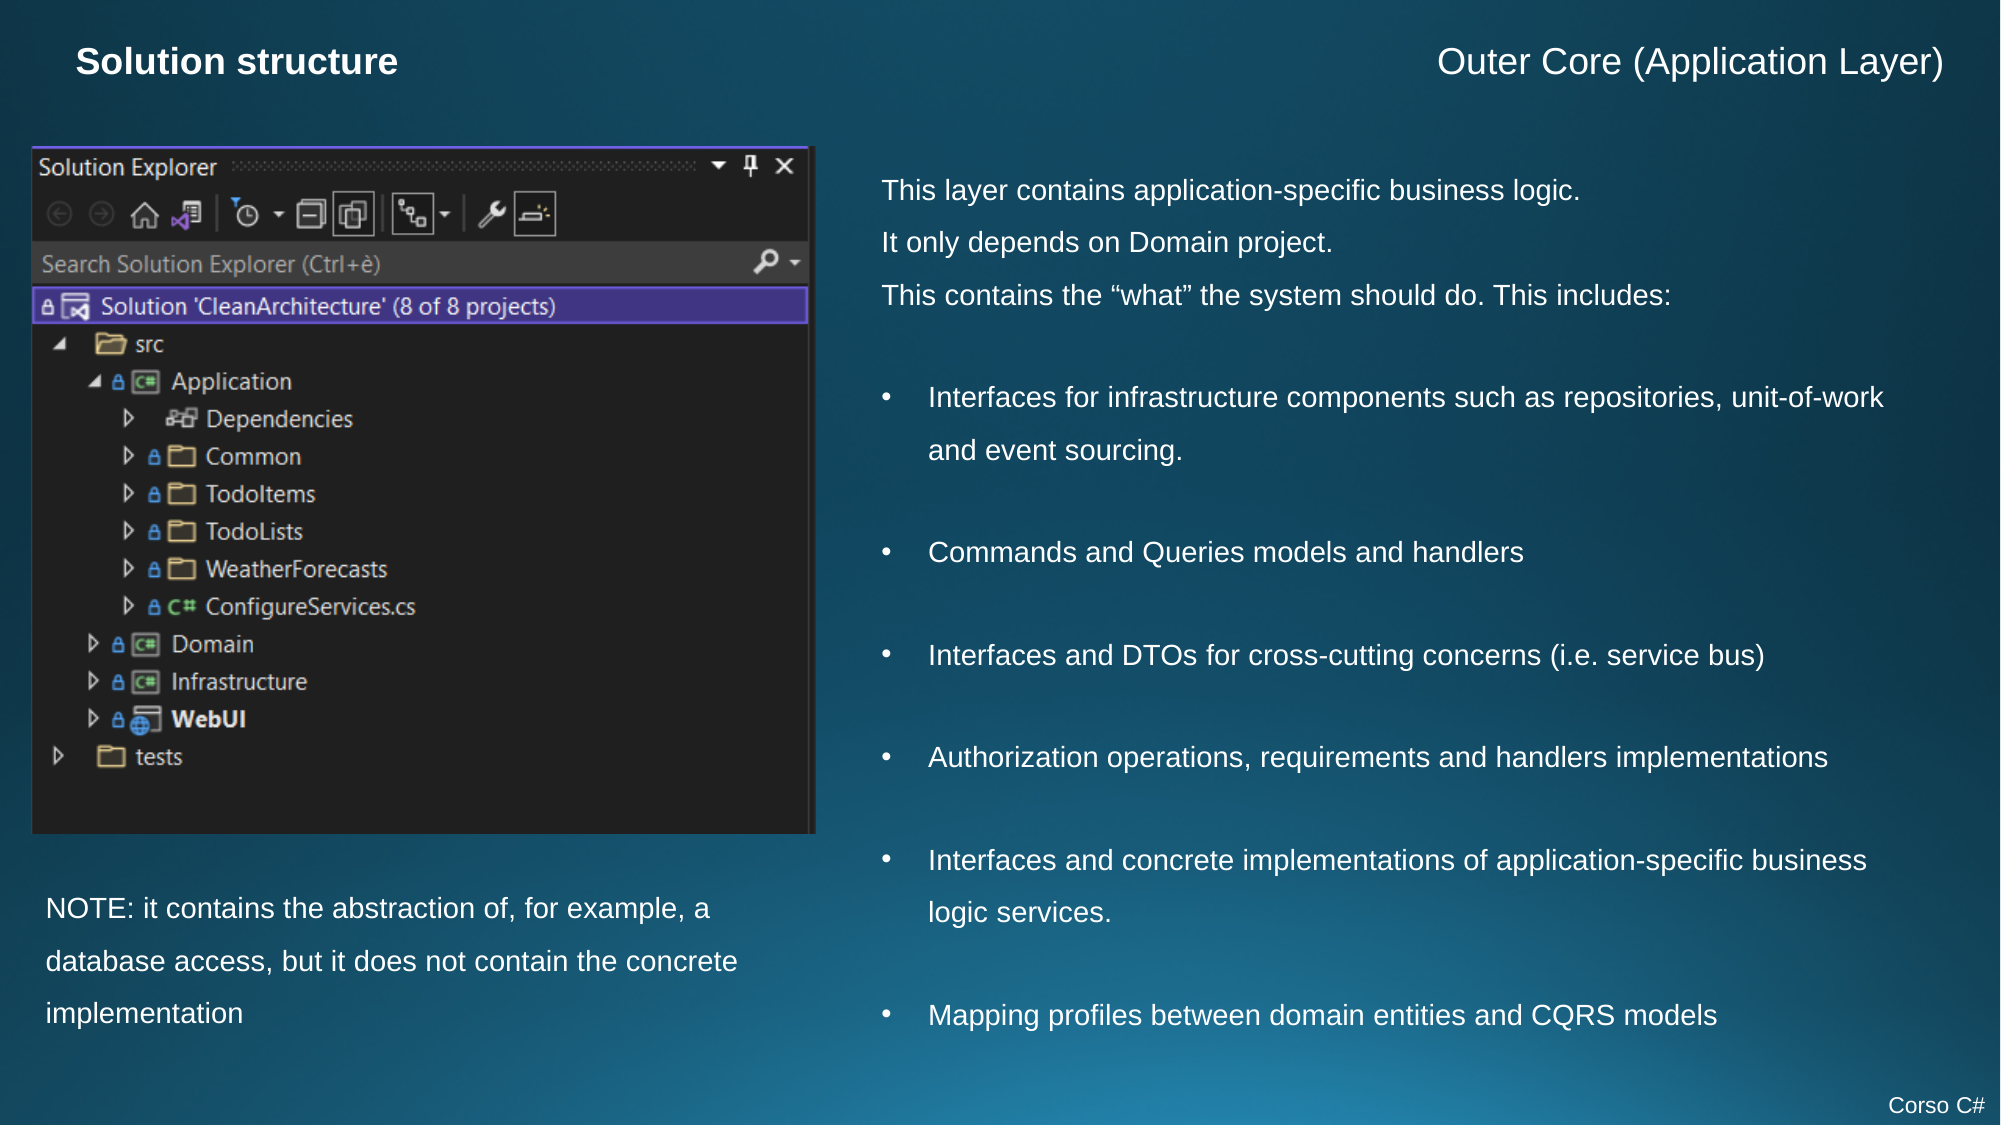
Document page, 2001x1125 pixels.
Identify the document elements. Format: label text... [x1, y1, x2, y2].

text_box Corso C# [0, 1083, 2000, 1125]
picture [0, 0, 2001, 1125]
text_box Solution structure [60, 29, 414, 89]
text_box NOTE: it contains the abstraction of, for example, a database access, but it does not contain the concrete implementation [30, 864, 816, 1037]
text_box Outer Core (Application Layer) [773, 29, 1960, 89]
text_box This layer contains application-specific business logic. It only depends on Domain project. This contains the “what” the system should do. This includes: Interfaces for infrastructure components such as repositories, unit-of-work and event sourcing. Commands and Queries models and handlers Interfaces and DTOs for cross-cutting concerns (i.e. service bus) Authorization operations, requirements and handlers implementations Interfaces and concrete implementations of application-specific business logic services. Mapping profiles between domain entities and CQRS models [866, 146, 1941, 1039]
